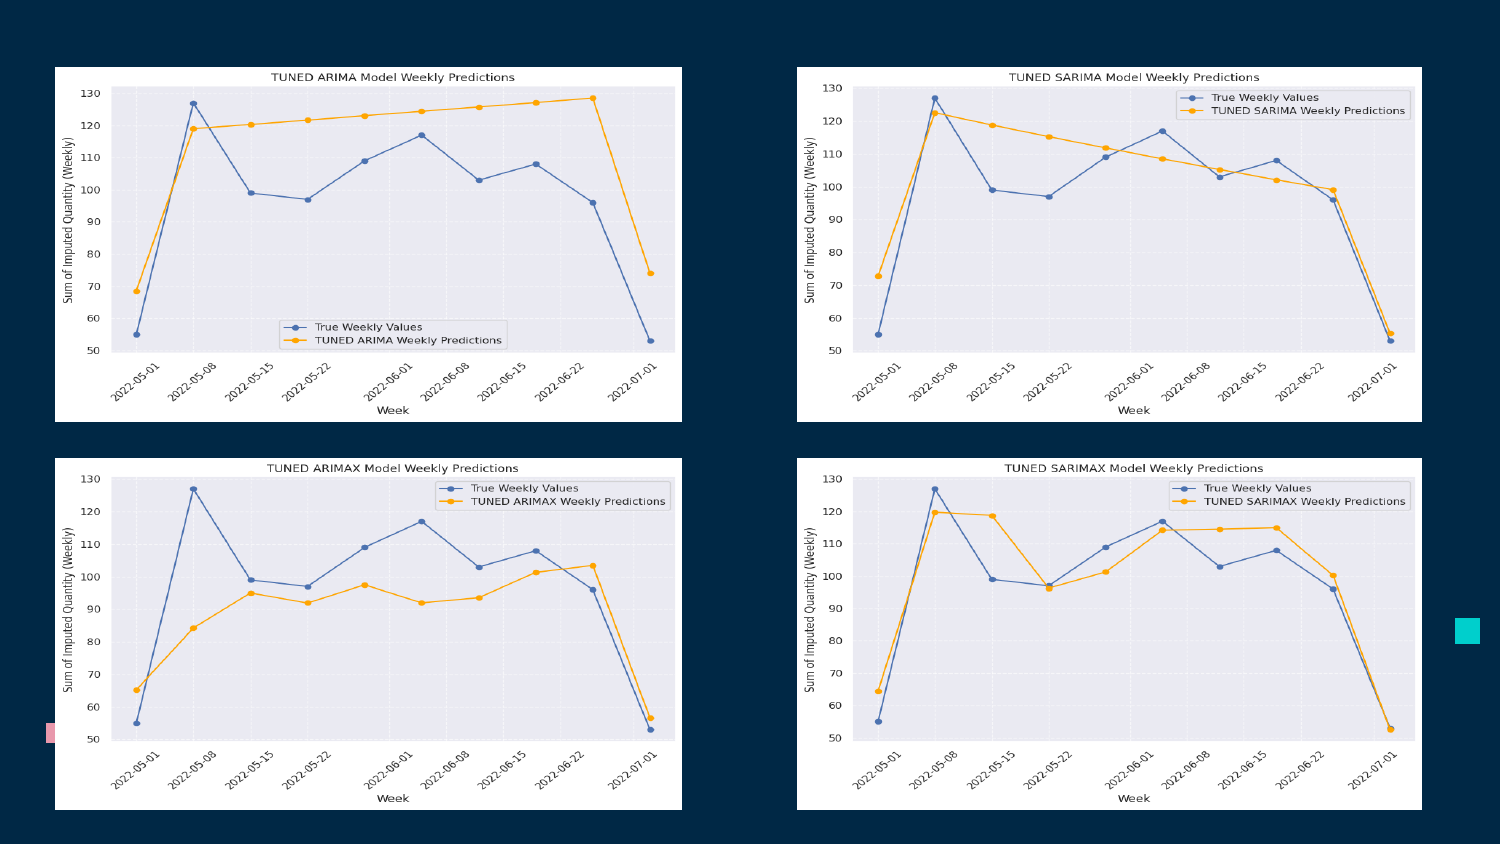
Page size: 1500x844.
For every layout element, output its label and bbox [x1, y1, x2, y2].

picture [797, 67, 1422, 423]
picture [797, 458, 1422, 811]
picture [55, 67, 682, 423]
picture [55, 458, 682, 811]
